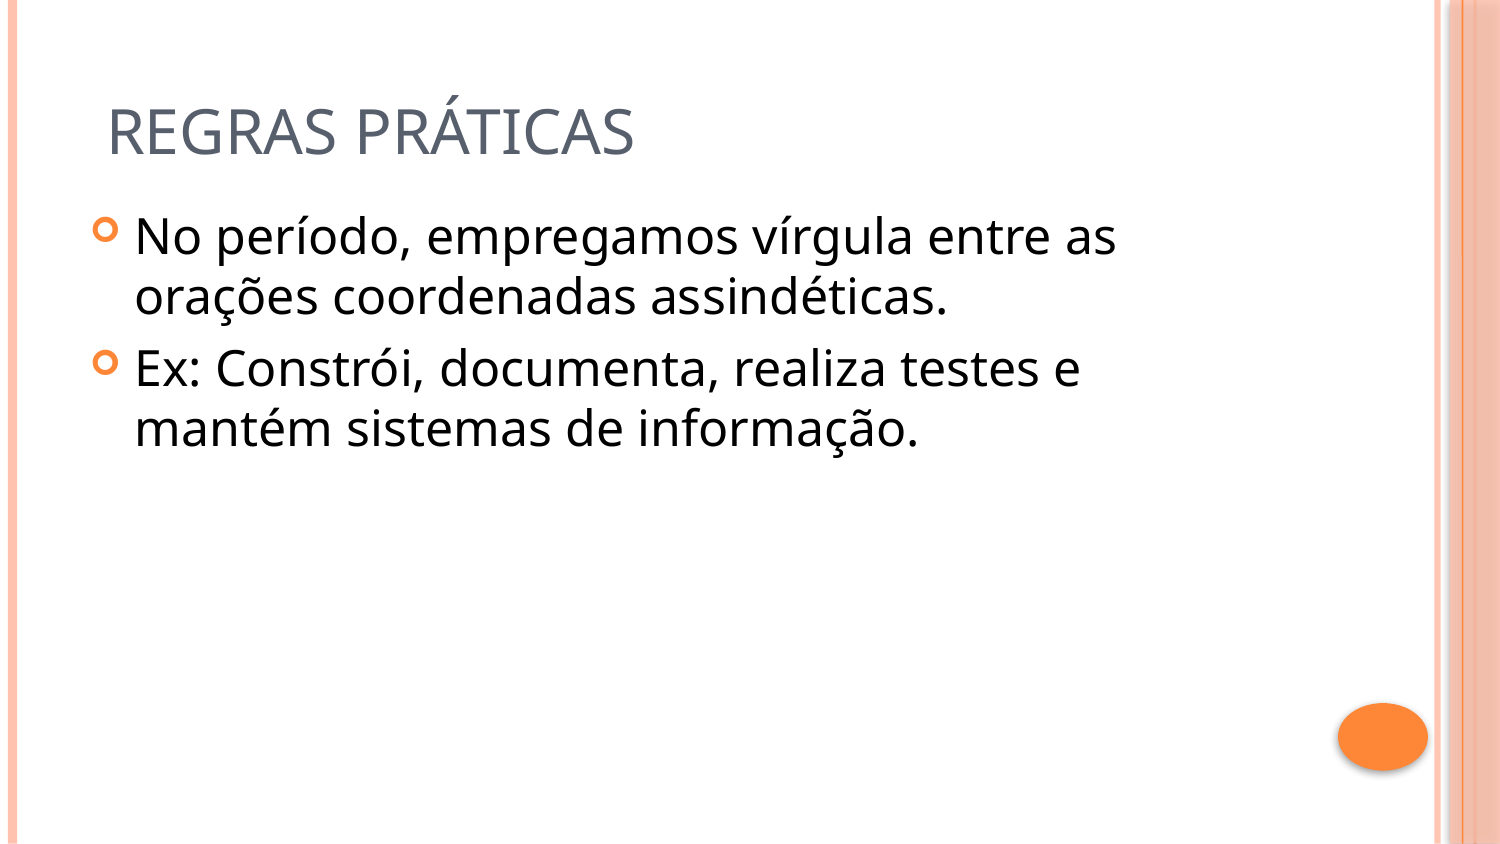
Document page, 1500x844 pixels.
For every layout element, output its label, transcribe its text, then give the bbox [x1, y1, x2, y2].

title Regras práticas [75, 33, 1300, 175]
list No período, empregamos vírgula entre as orações coordenadas assindéticas. Ex: Constrói, documenta, realiza testes e mantém sistemas de informação. [75, 196, 1300, 797]
